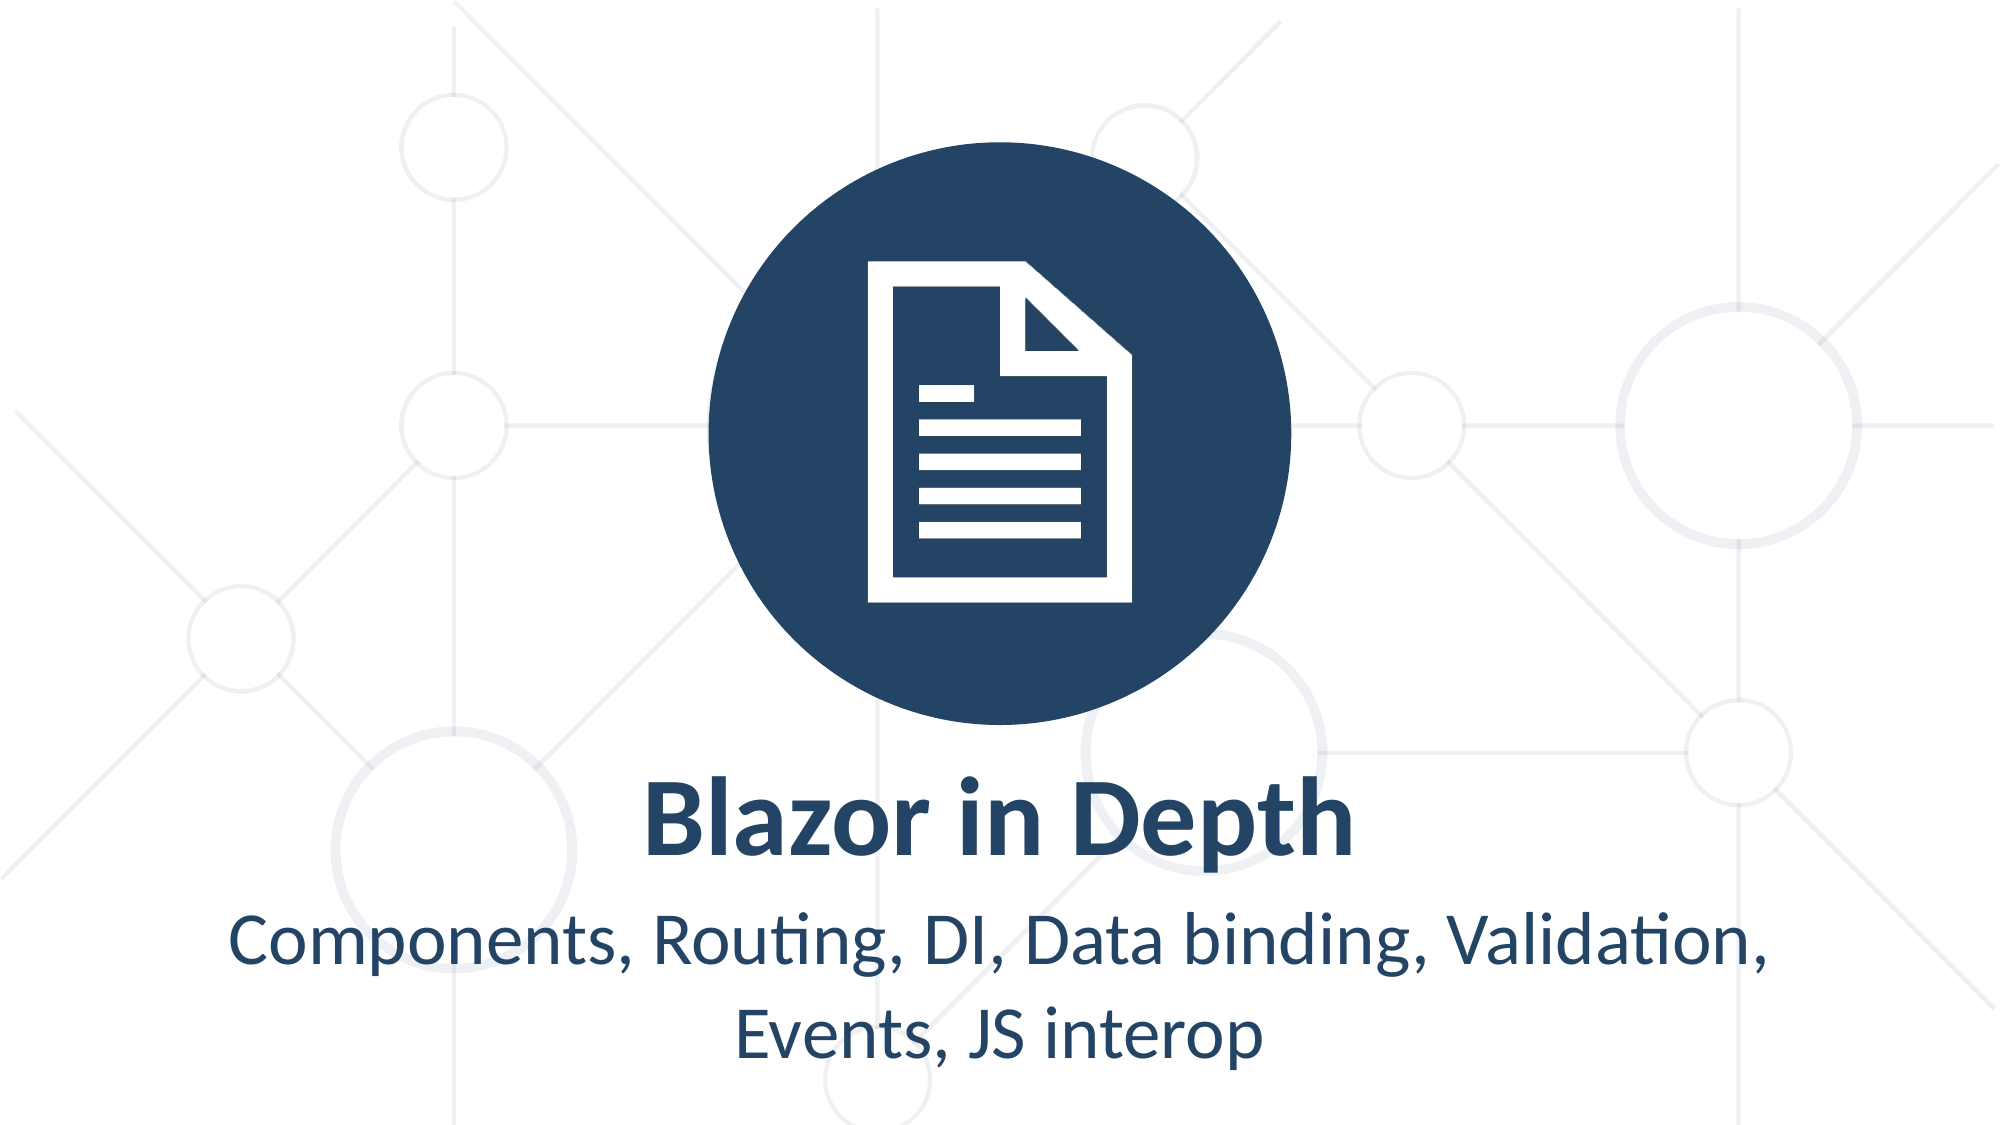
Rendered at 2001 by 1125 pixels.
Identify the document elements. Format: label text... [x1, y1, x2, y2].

title Blazor in Depth [100, 747, 1900, 874]
picture [794, 226, 1206, 638]
subtitle Components, Routing, DI, Data binding, Validation, Events, JS interop [100, 916, 1900, 1043]
